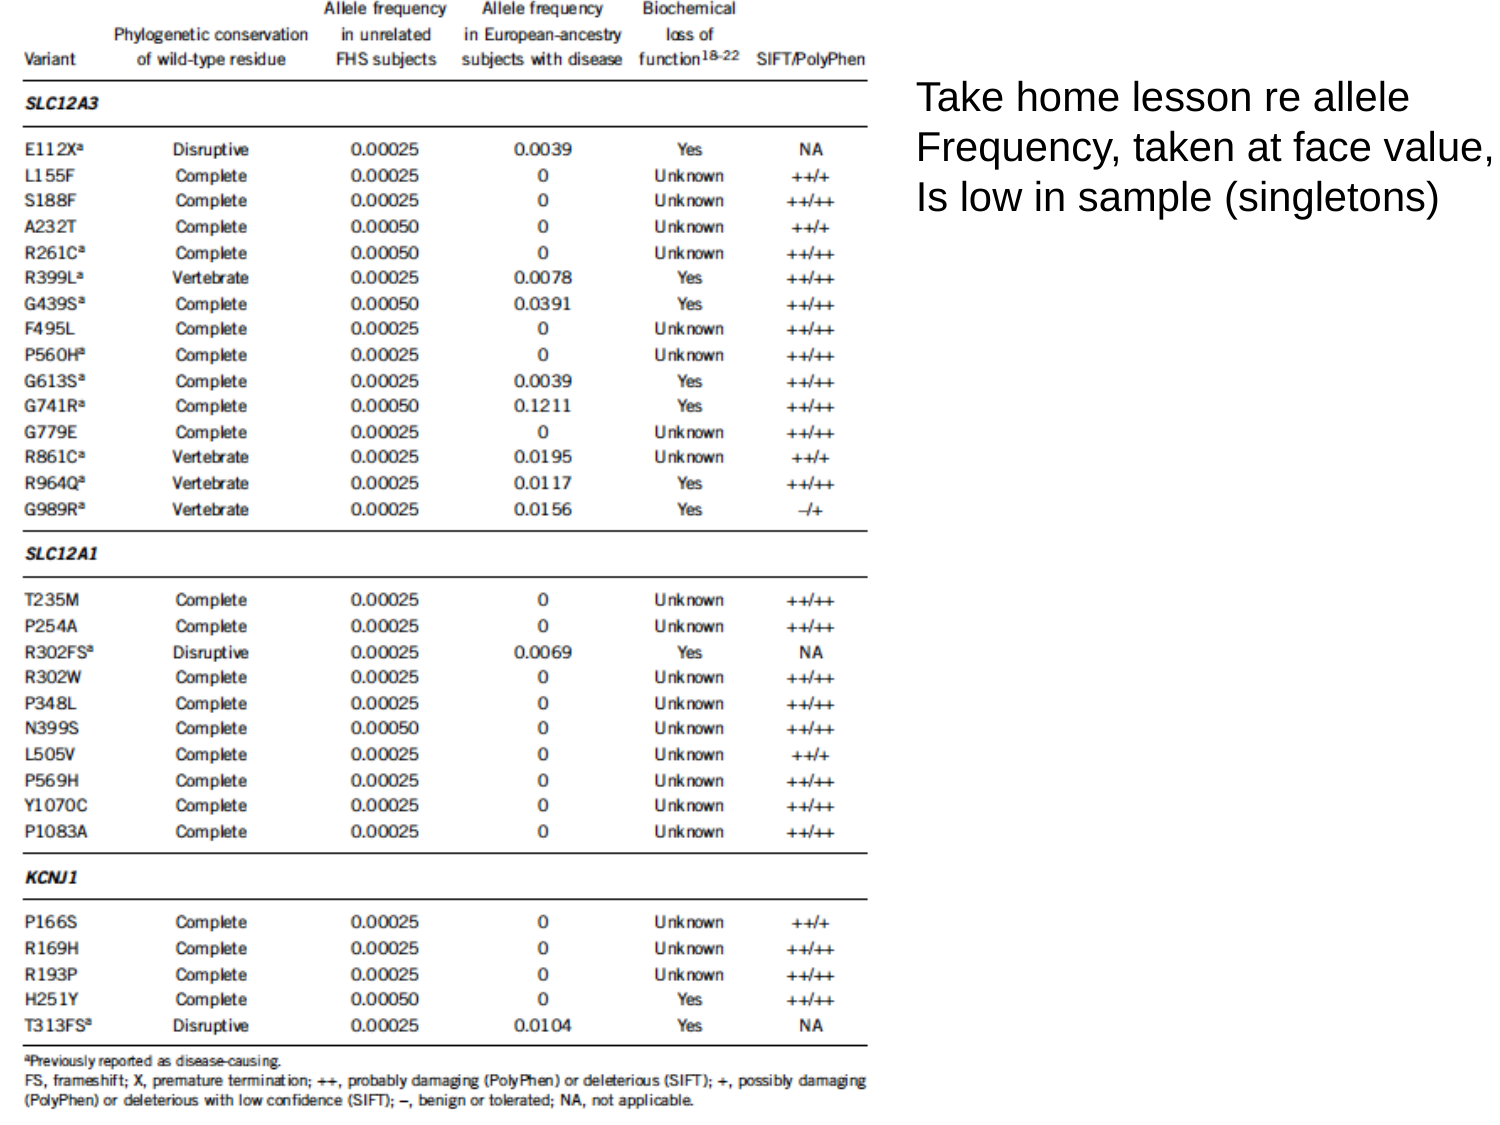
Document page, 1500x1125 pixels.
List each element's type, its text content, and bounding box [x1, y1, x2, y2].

text_box Take home lesson re allele Frequency, taken at face value, Is low in sample (singletons) [905, 62, 1500, 228]
picture [8, 0, 900, 1119]
